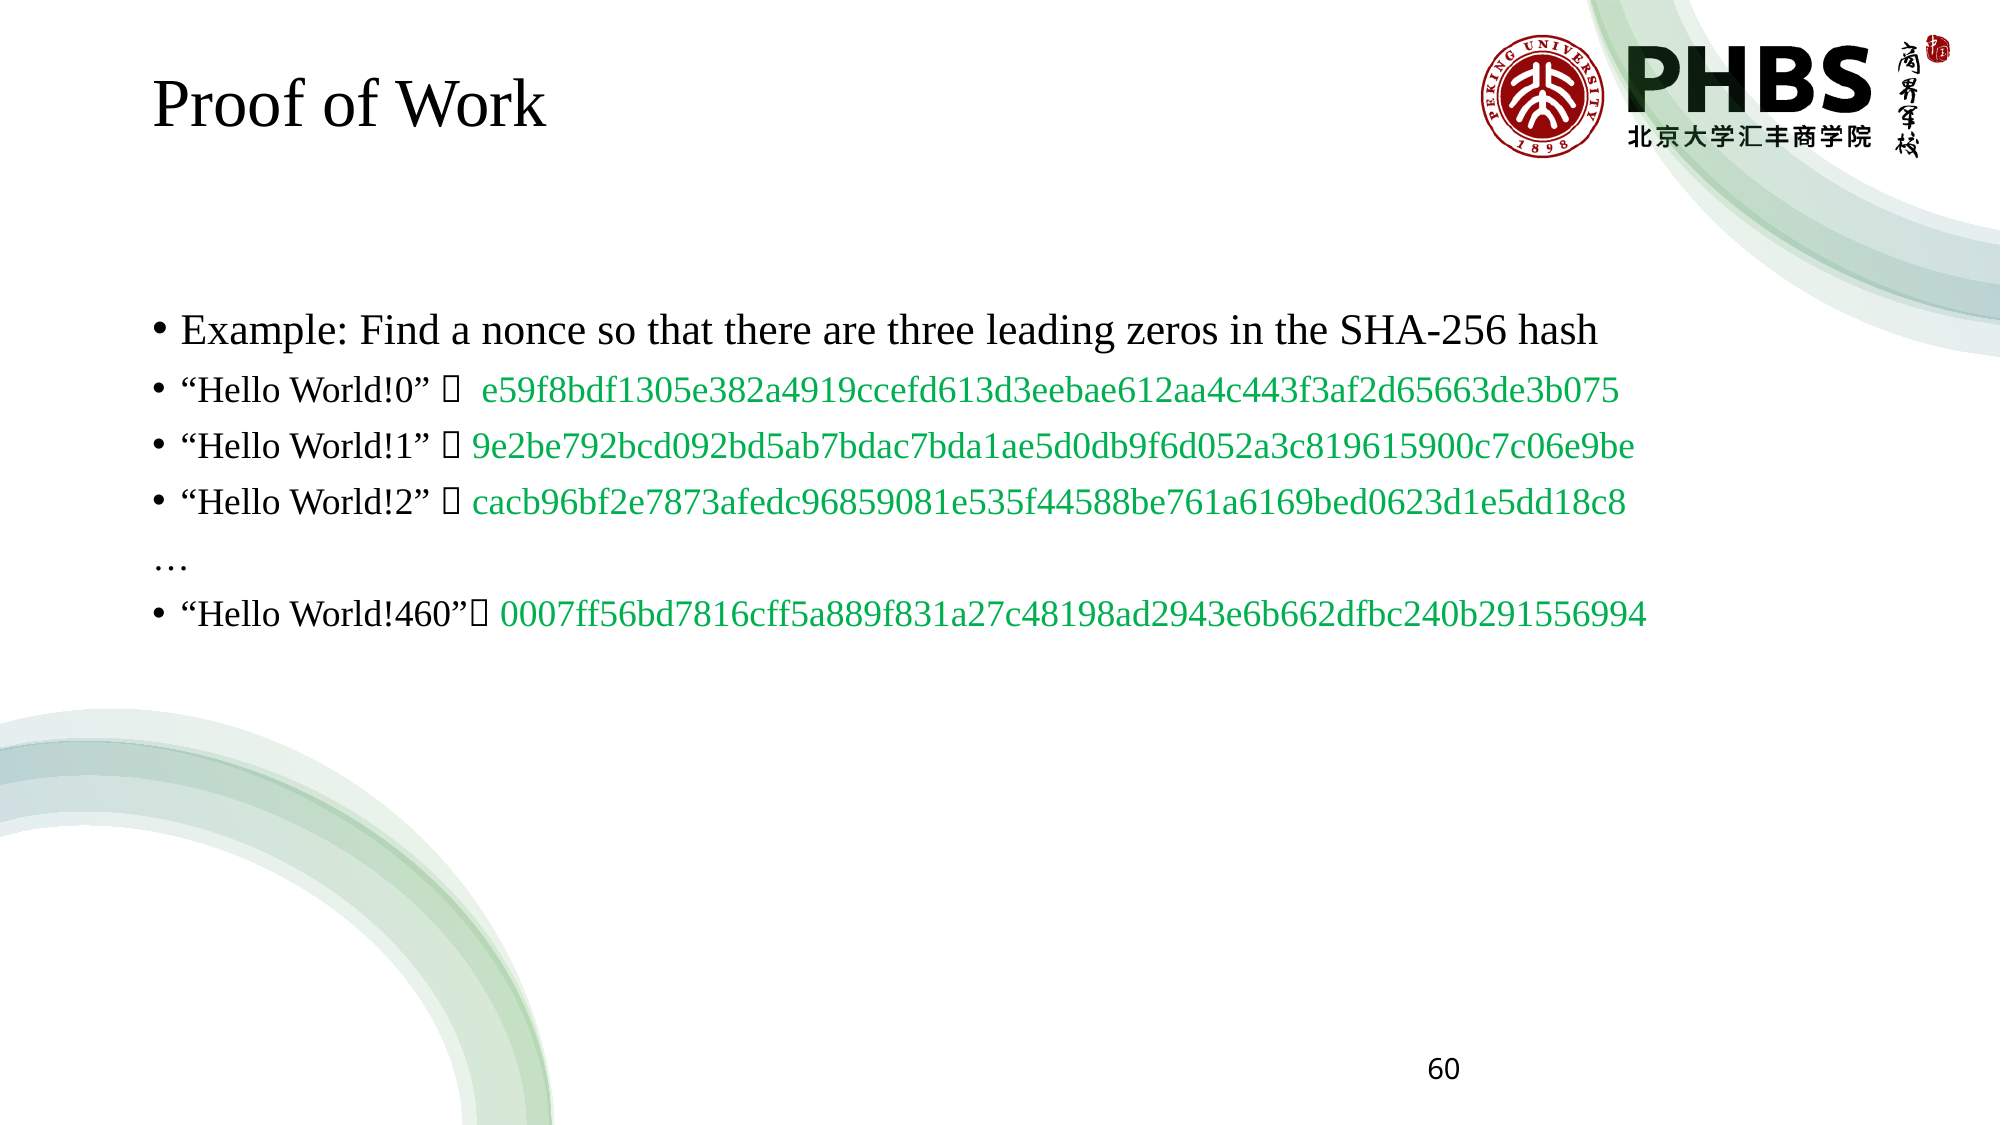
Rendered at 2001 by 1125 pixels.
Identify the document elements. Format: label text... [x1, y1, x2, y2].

slide_number 60 [1412, 1042, 1750, 1103]
footer [249, 1042, 757, 1103]
title Proof of Work [137, 59, 1863, 278]
list Example: Find a nonce so that there are three leading zeros in the SHA-256 hash “Hello World!0”  e59f8bdf1305e382a4919ccefd613d3eebae612aa4c443f3af2d65663de3b075 “Hello World!1”  9e2be792bcd092bd5ab7bdac7bda1ae5d0db9f6d052a3c819615900c7c06e9be “Hello World!2”  cacb96bf2e7873afedc96859081e535f44588be761a6169bed0623d1e5dd18c8 … “Hello World!460” 0007ff56bd7816cff5a889f831a27c48198ad2943e6b662dfbc240b291556994 [137, 299, 1863, 1014]
picture [1625, 0, 2000, 185]
picture [1458, 0, 1609, 59]
